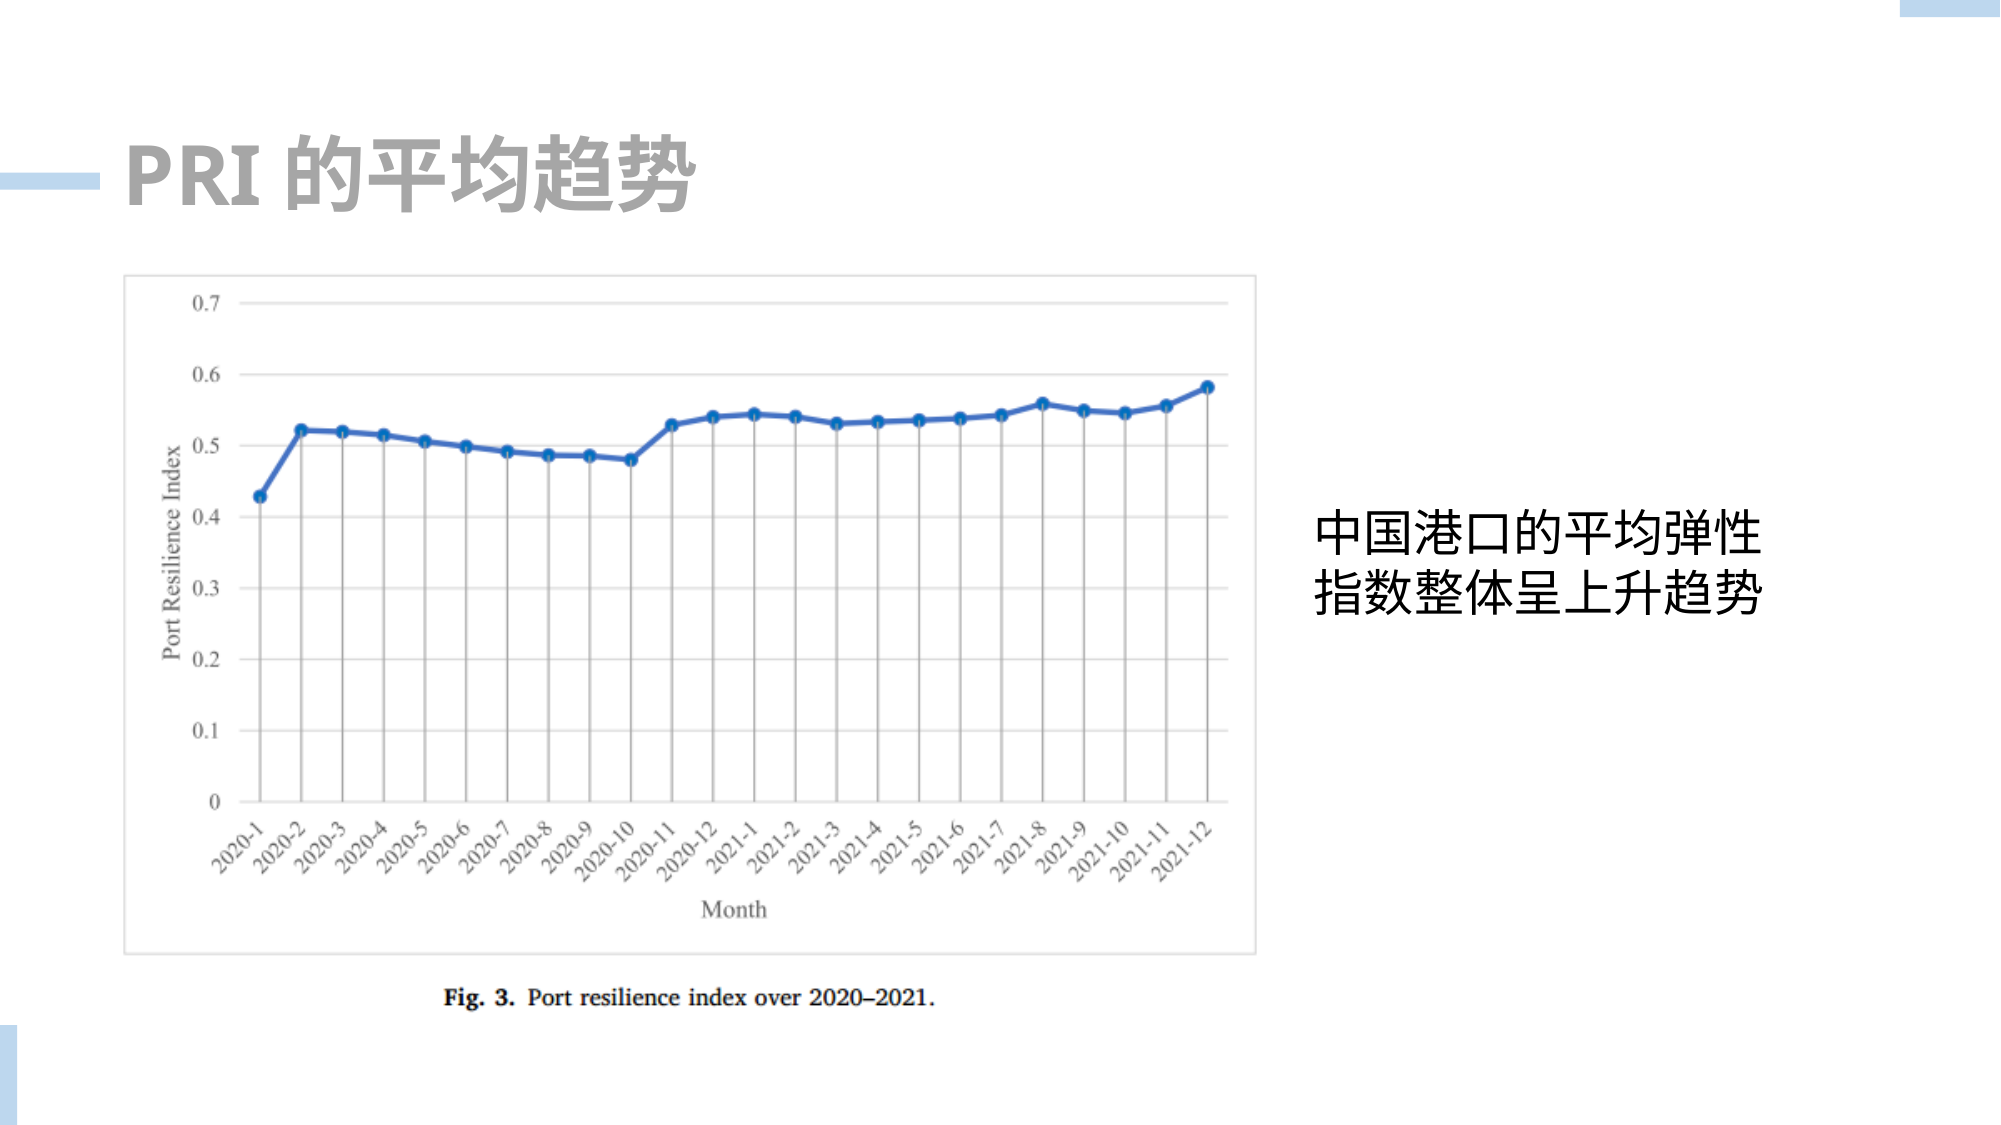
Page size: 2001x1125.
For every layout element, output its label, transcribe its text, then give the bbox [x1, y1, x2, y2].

picture [92, 252, 1282, 1029]
text_box PRI的平均趋势 [108, 126, 745, 232]
text_box 中国港口的平均弹性指数整体呈上升趋势 [1299, 494, 1789, 629]
